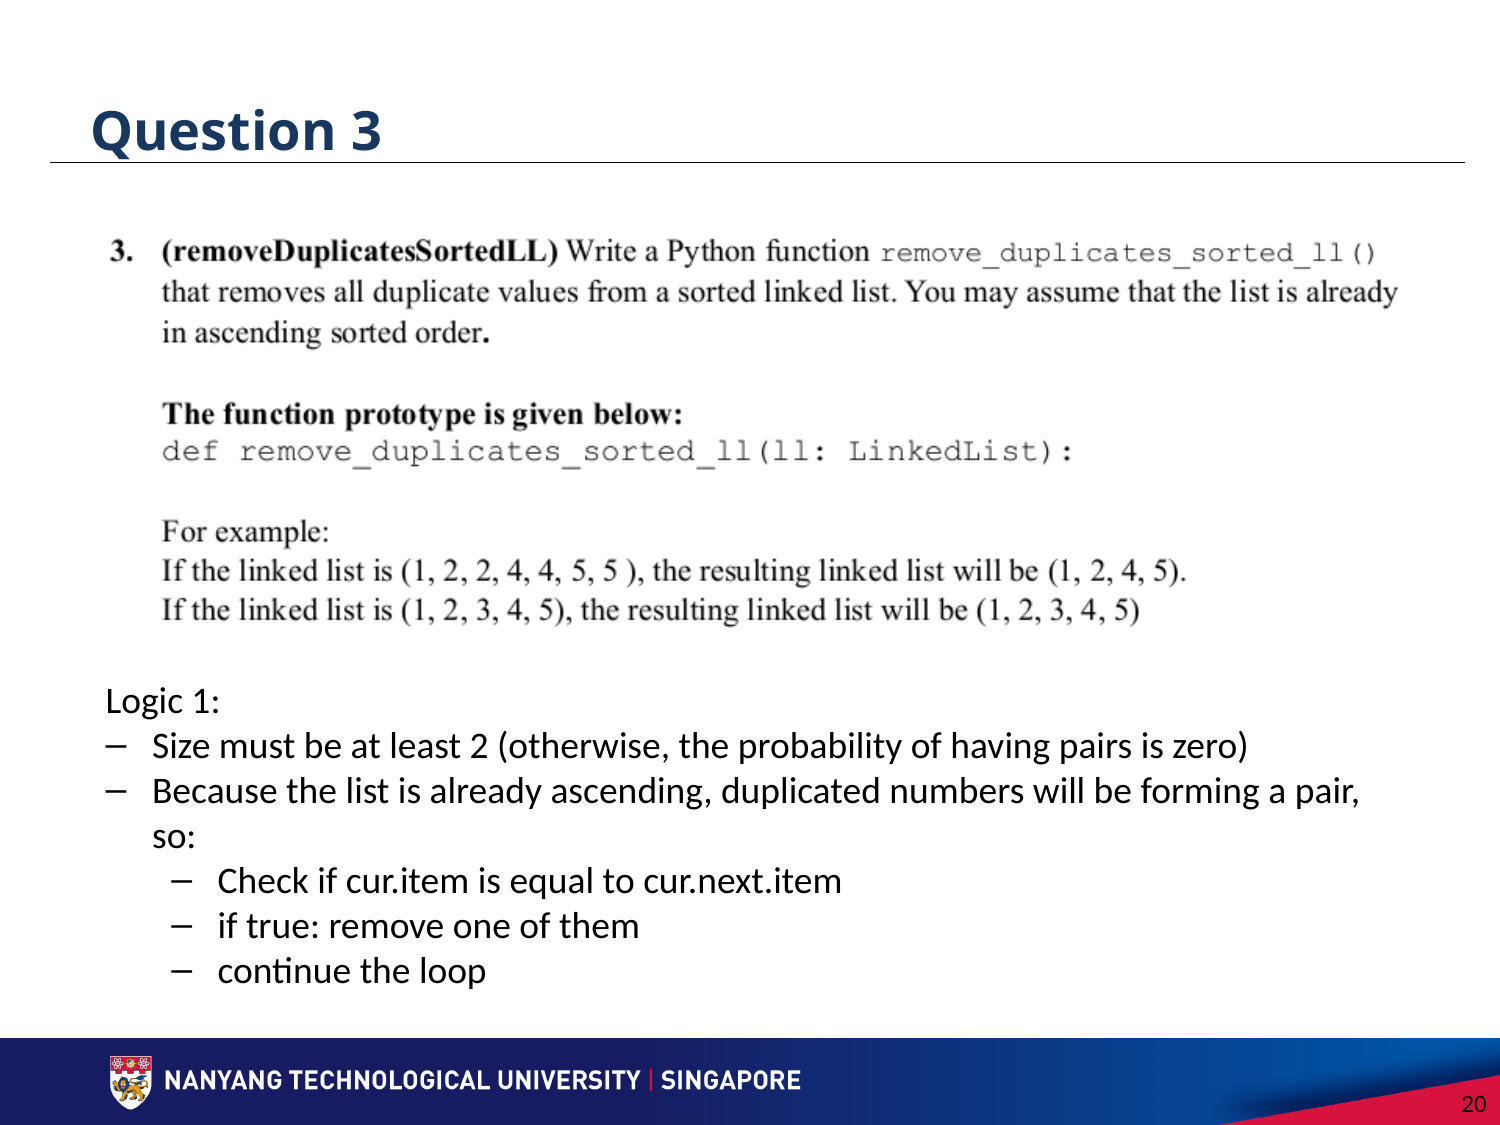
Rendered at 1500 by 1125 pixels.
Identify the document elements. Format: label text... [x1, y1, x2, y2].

picture [0, 1038, 1500, 1125]
title Question 3 [75, 35, 1425, 223]
text_box Logic 1: Size must be at least 2 (otherwise, the probability of having pairs is zero) Because the list is already ascending, duplicated numbers will be forming a pair, so: Check if cur.item is equal to cur.next.item if true: remove one of them continue the loop [90, 668, 1384, 999]
picture [90, 222, 1426, 639]
